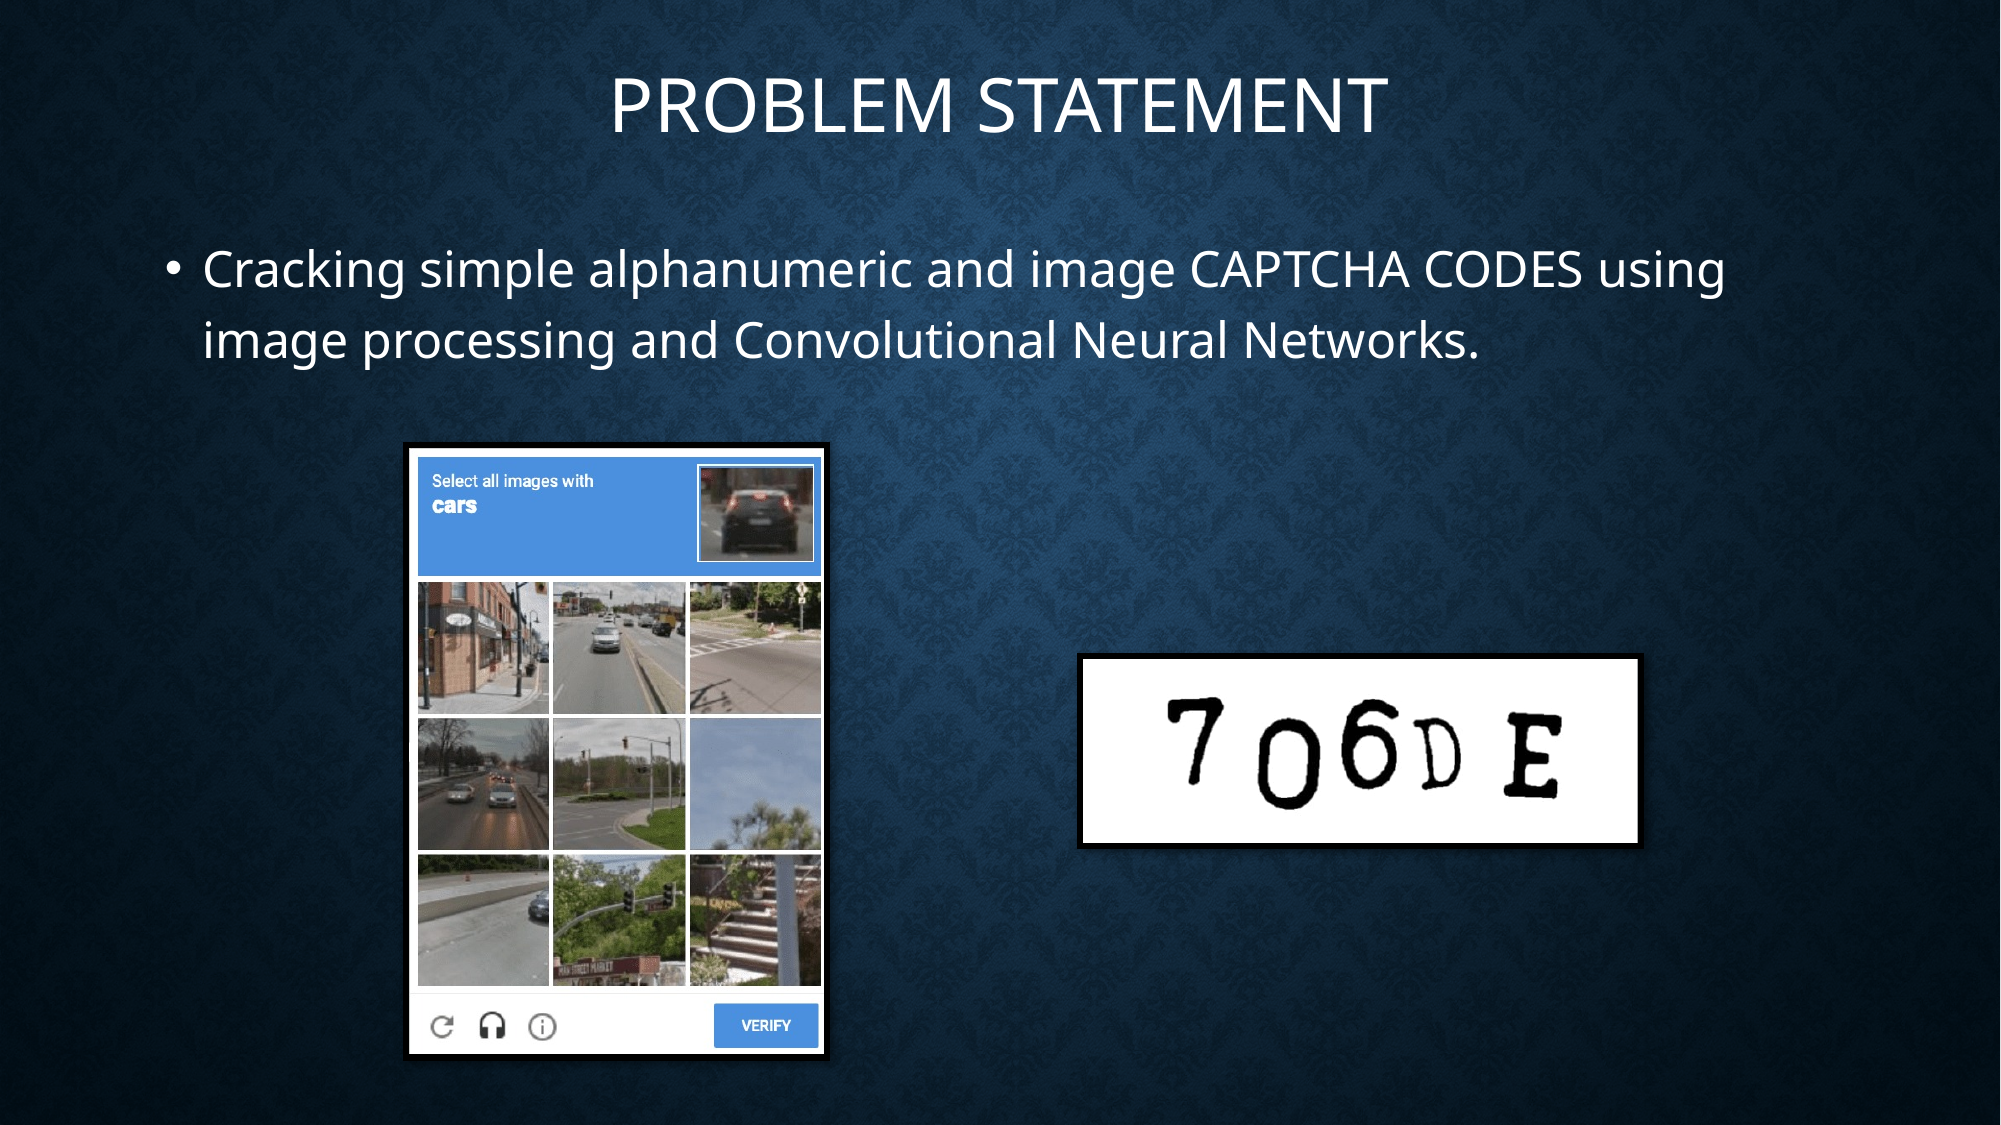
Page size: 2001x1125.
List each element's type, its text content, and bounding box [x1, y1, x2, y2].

list Cracking simple alphanumeric and image CAPTCHA CODES using image processing and Convolutional Neural Networks. [149, 217, 1849, 824]
picture [1082, 658, 1639, 844]
title Problem statement [149, 0, 1849, 217]
picture [408, 447, 825, 1055]
